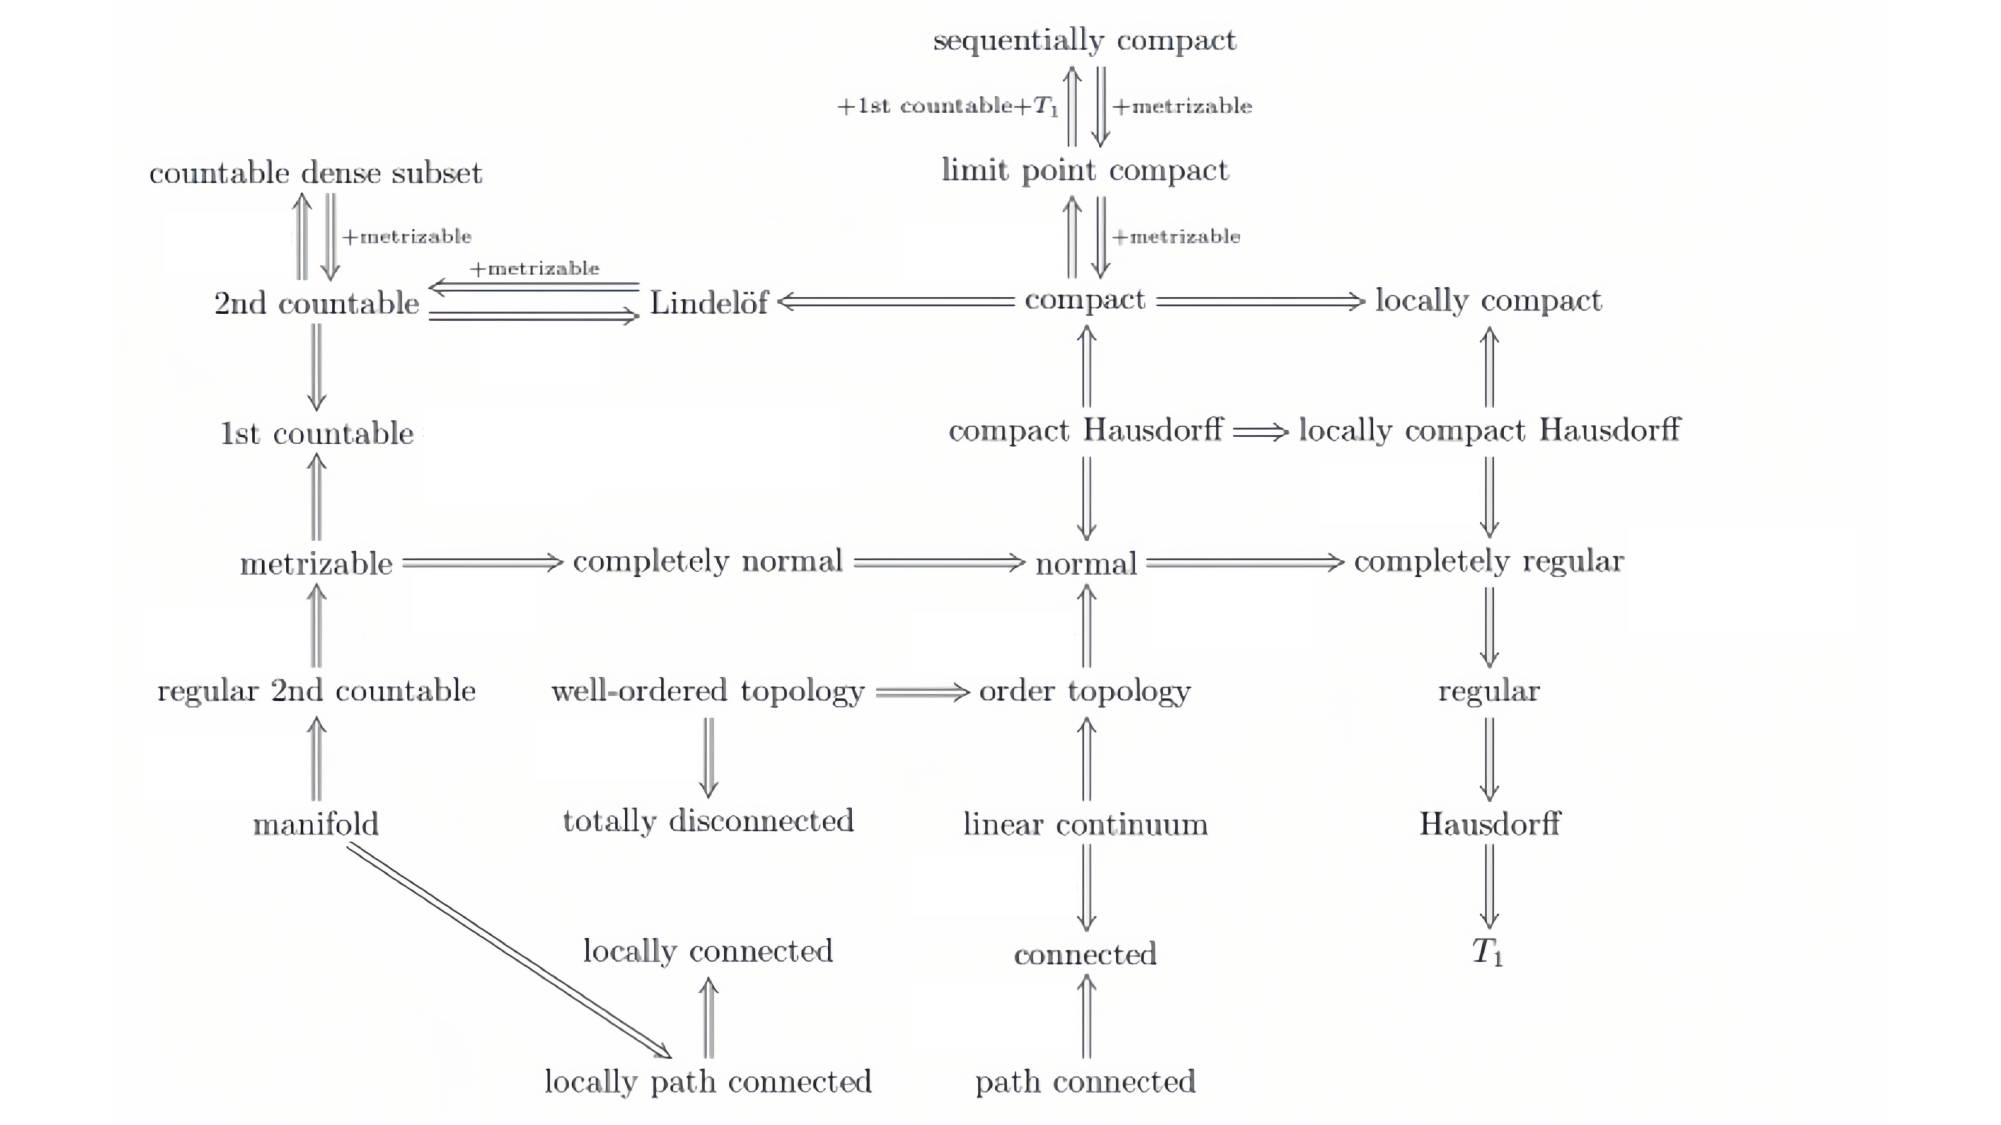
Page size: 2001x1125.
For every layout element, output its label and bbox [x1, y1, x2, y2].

picture [113, 0, 1887, 1125]
